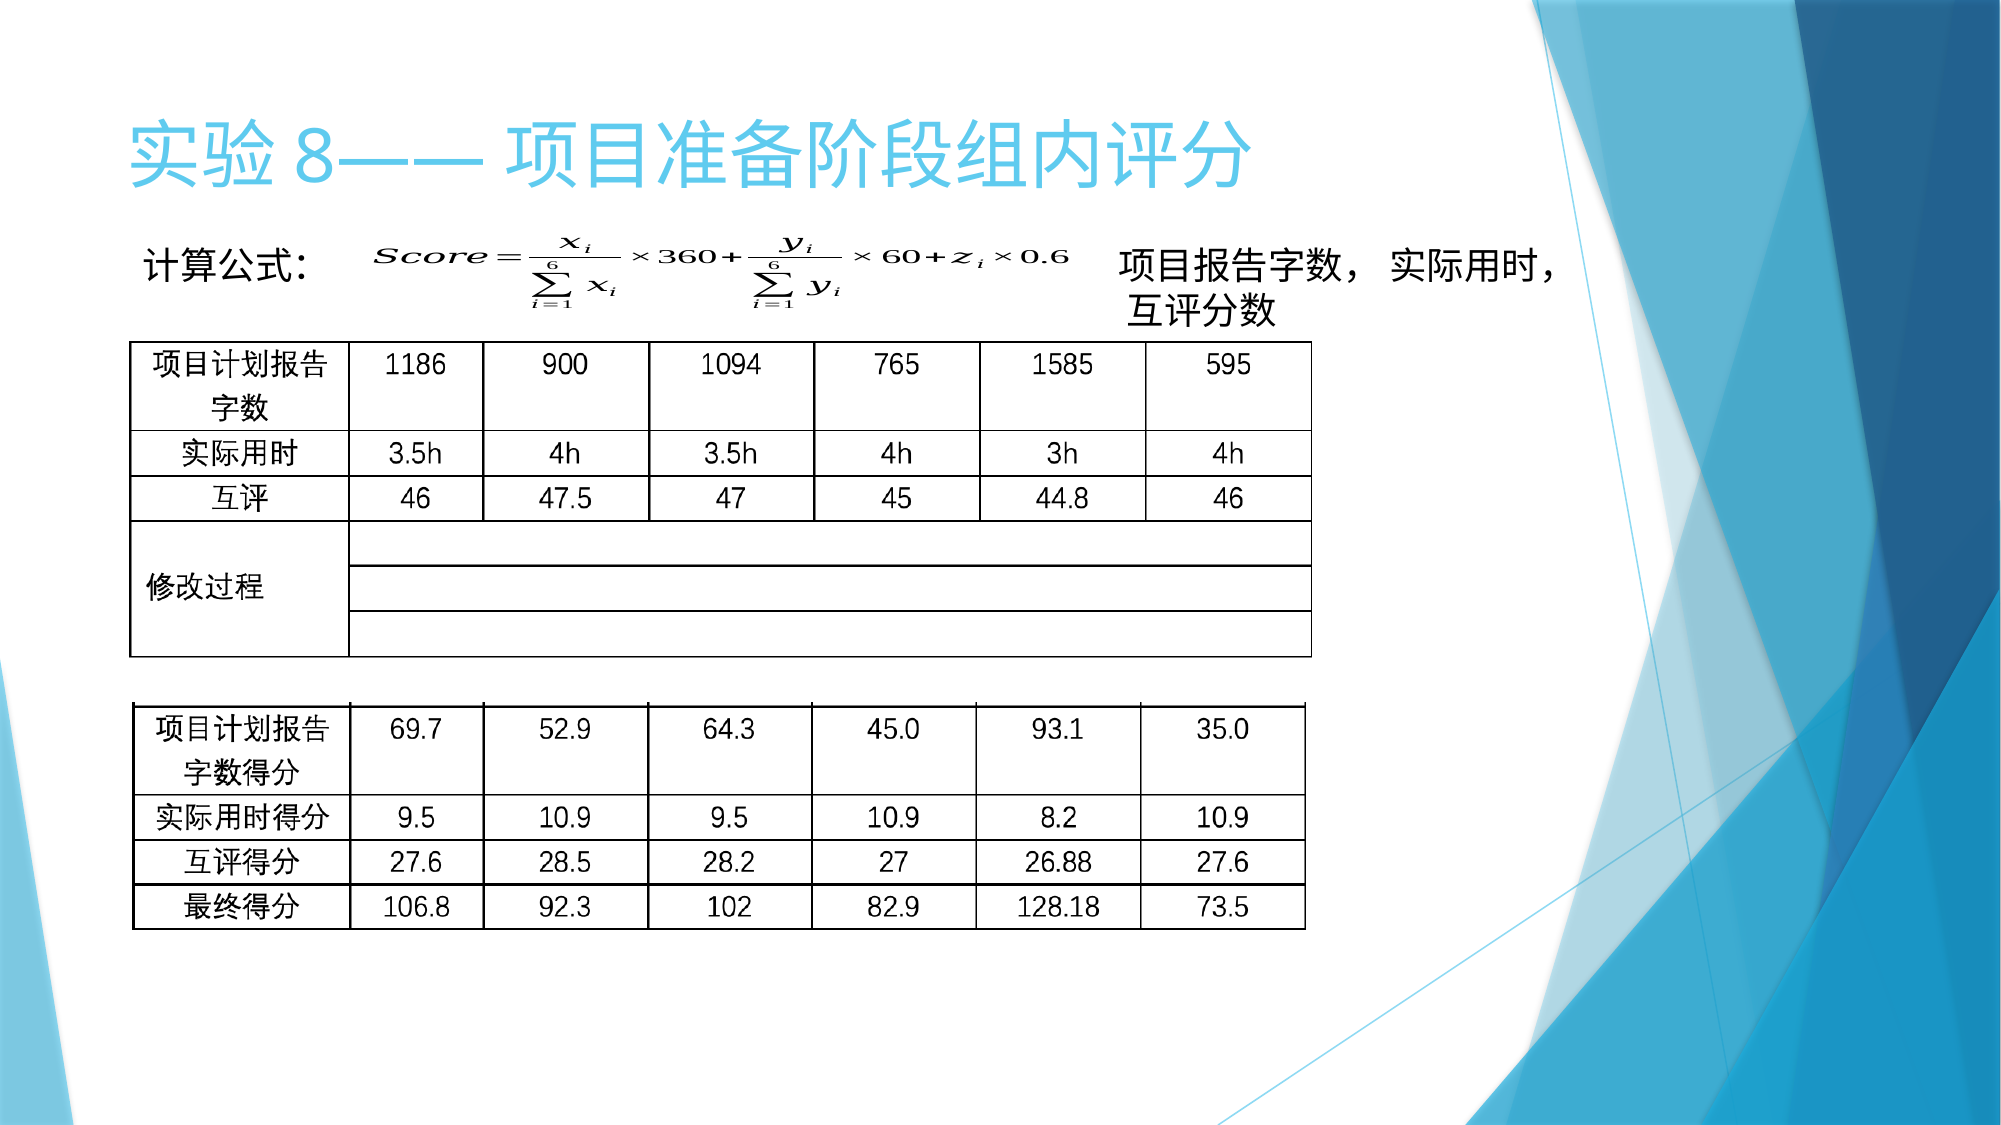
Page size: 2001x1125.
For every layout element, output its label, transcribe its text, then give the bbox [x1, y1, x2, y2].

title 实验8——项目准备阶段组内评分 [111, 99, 1522, 216]
text_box 计算公式： [128, 235, 479, 295]
picture [127, 702, 1313, 938]
picture [127, 340, 1313, 658]
